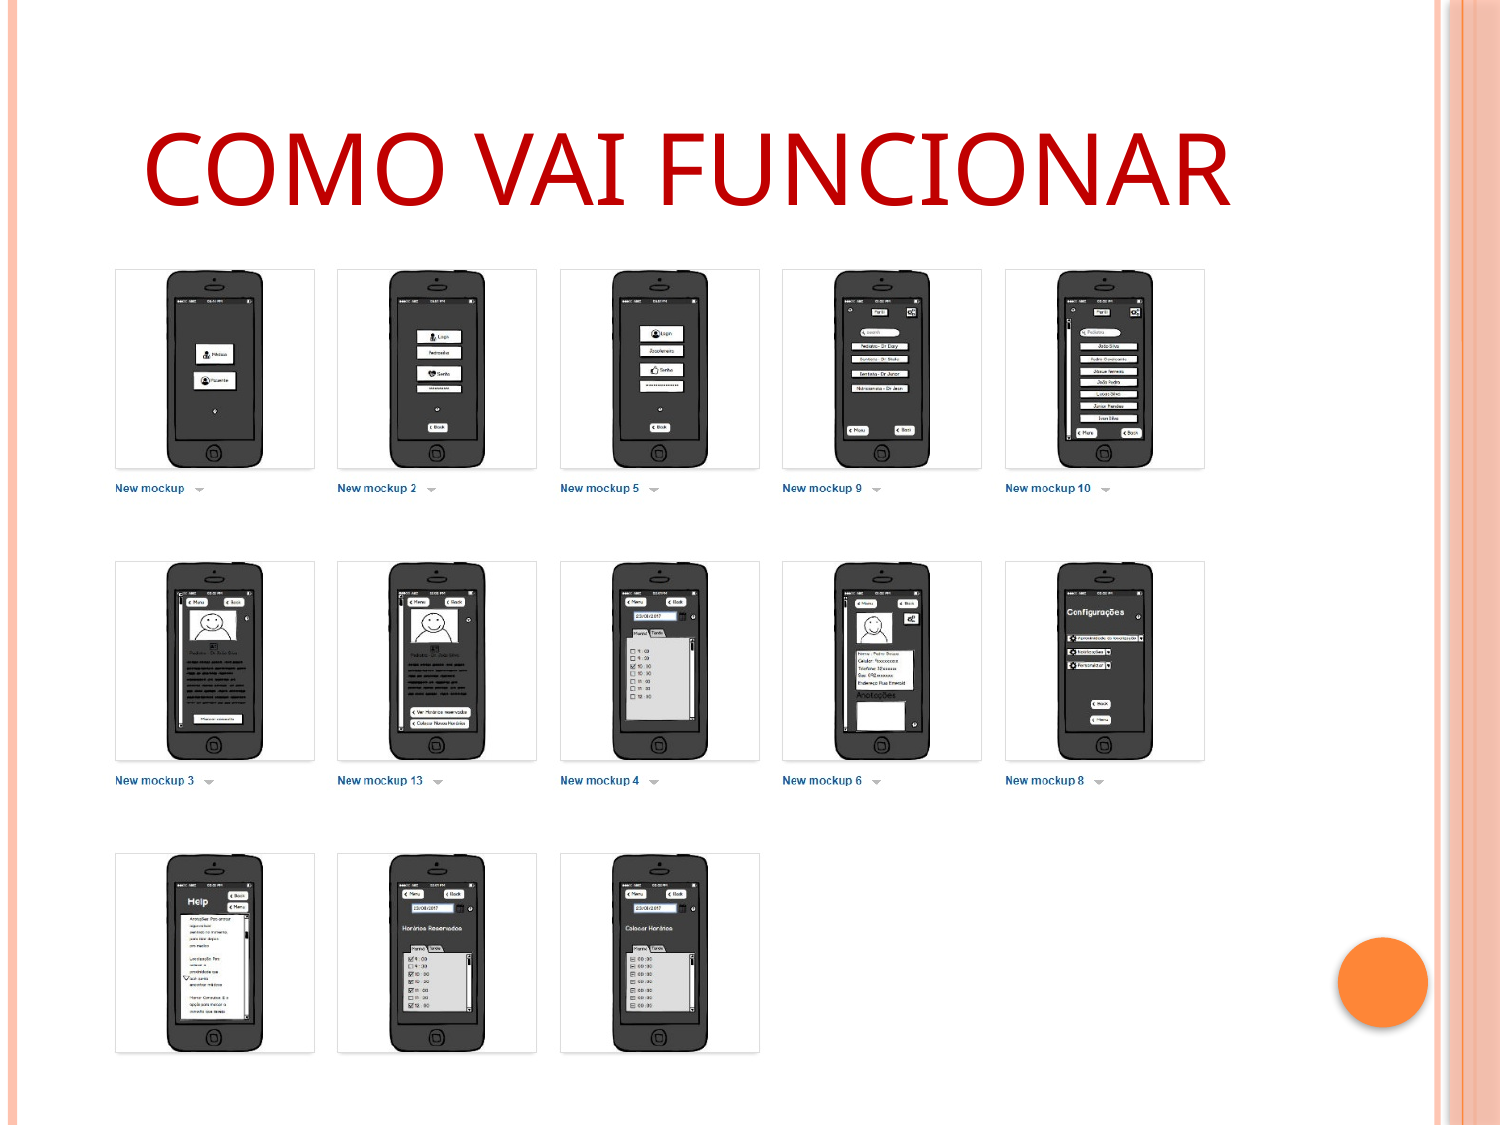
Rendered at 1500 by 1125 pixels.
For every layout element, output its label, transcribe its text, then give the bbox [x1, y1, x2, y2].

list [100, 261, 1275, 1063]
title Como vai funcionar [75, 45, 1300, 233]
